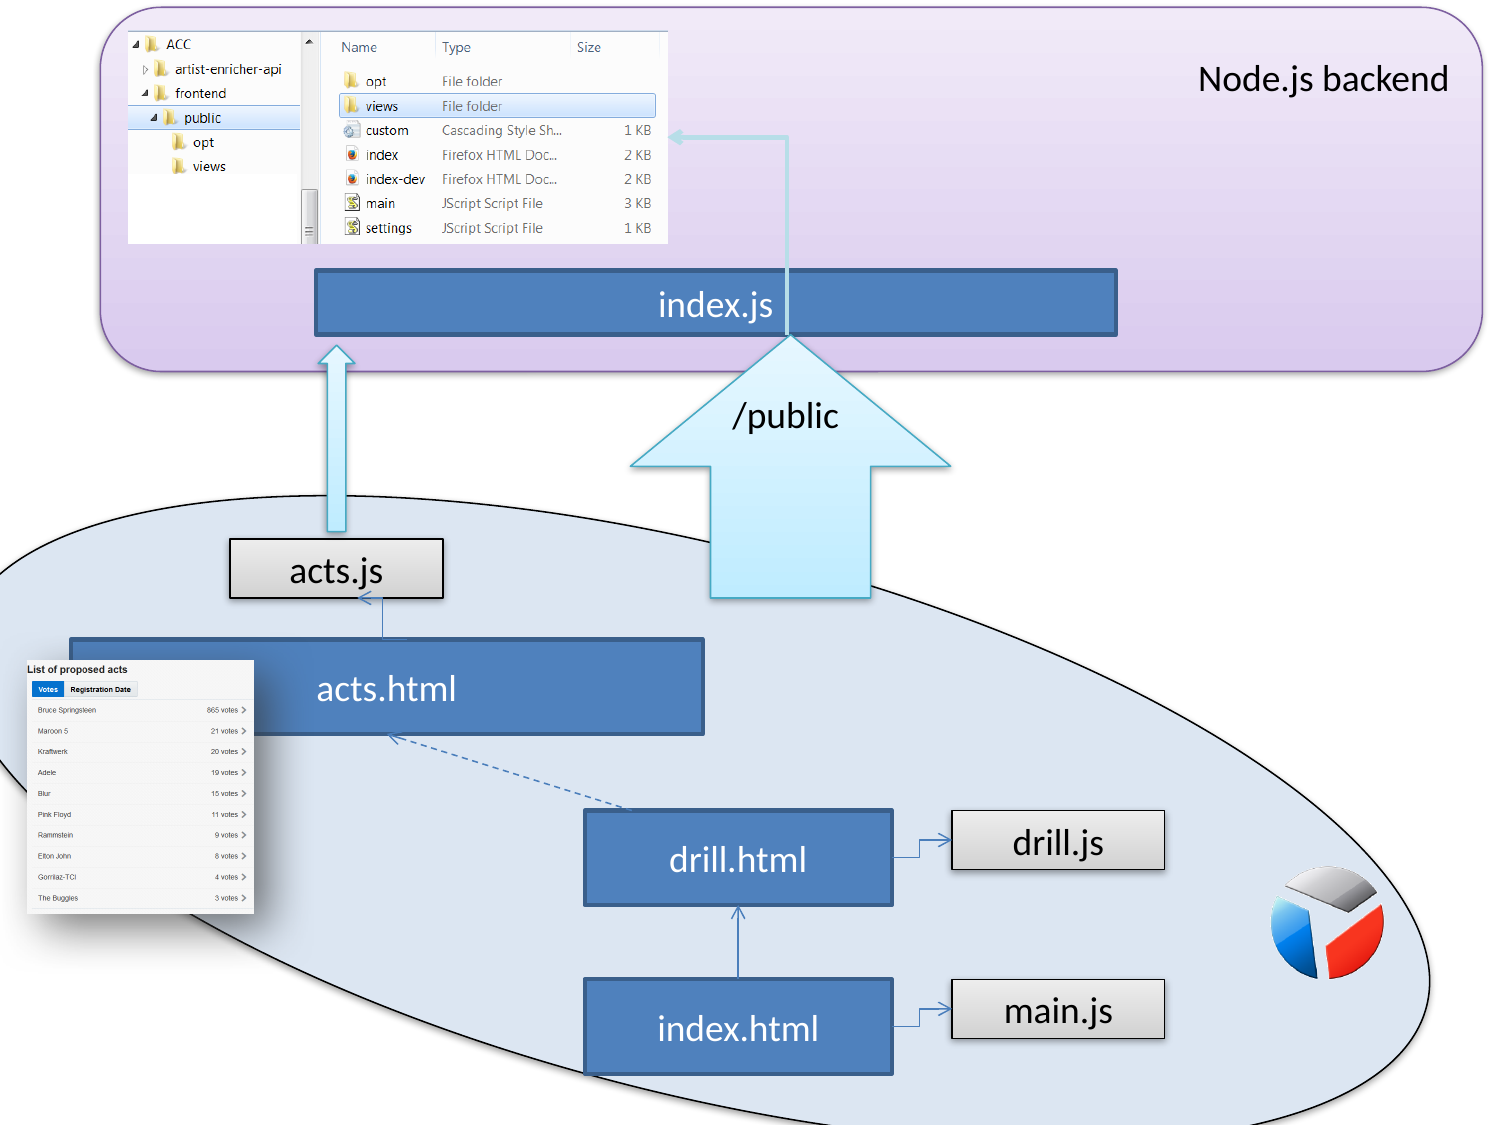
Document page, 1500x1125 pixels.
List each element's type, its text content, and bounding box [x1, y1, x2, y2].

text_box index.js [789, 268, 1118, 337]
picture [127, 30, 668, 244]
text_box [891, 1008, 953, 1027]
text_box [730, 334, 851, 383]
text_box acts.html [69, 637, 705, 736]
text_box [386, 733, 632, 811]
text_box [891, 839, 953, 858]
text_box [269, 736, 736, 1074]
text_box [628, 175, 827, 297]
text_box [0, 494, 356, 773]
text_box Node.js backend [99, 6, 1484, 373]
text_box [350, 495, 1431, 1125]
text_box index.html [583, 977, 894, 1076]
text_box index.js [314, 268, 785, 337]
text_box drill.html [583, 808, 894, 907]
text_box /public [717, 383, 854, 444]
picture [1269, 865, 1385, 980]
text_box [361, 593, 404, 644]
text_box main.js [951, 979, 1165, 1039]
picture [26, 660, 255, 914]
text_box [629, 385, 952, 599]
text_box [317, 344, 356, 533]
text_box drill.js [951, 810, 1165, 870]
text_box acts.js [229, 538, 444, 599]
